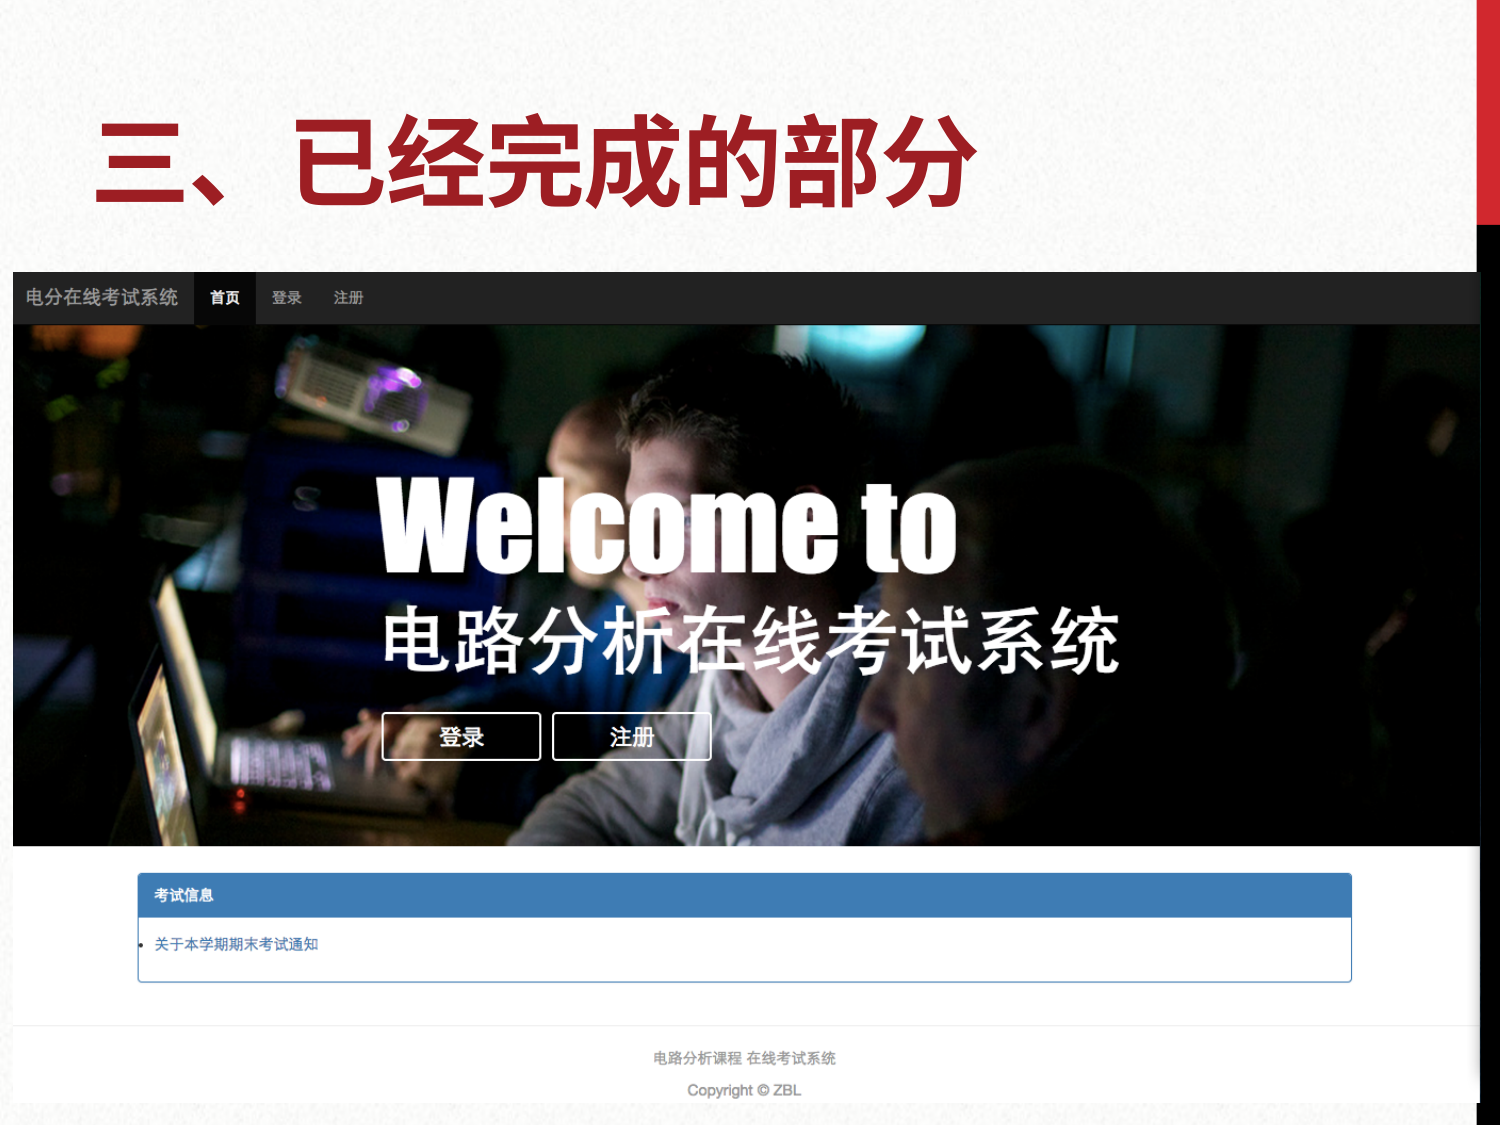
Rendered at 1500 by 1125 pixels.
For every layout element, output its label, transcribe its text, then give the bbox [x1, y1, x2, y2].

title 三、已经完成的部分 [75, 2, 1025, 228]
picture [12, 272, 1481, 1104]
